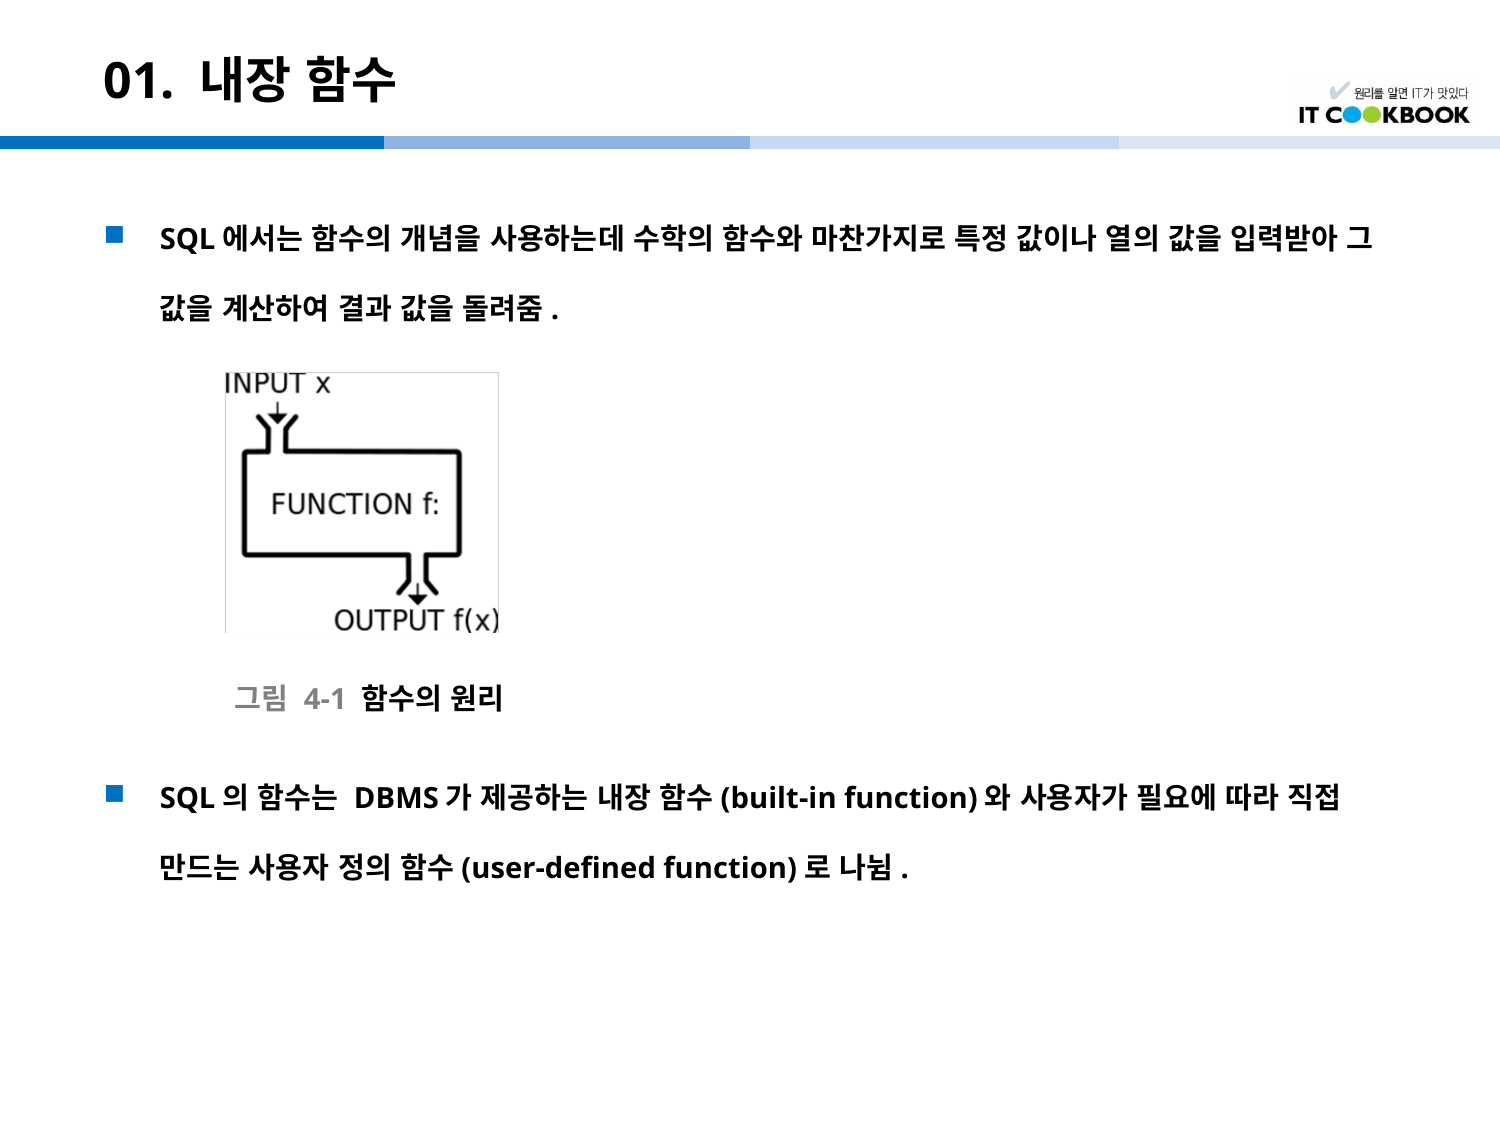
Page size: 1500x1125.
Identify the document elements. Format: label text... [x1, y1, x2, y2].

picture [223, 370, 500, 634]
text_box 그림 4-1 함수의 원리 [219, 674, 533, 722]
list SQL에서는 함수의 개념을 사용하는데 수학의 함수와 마찬가지로 특정 값이나 열의 값을 입력받아 그 값을 계산하여 결과 값을 돌려줌. SQL의 함수는 DBMS가 제공하는 내장 함수(built-in function)와 사용자가 필요에 따라 직접 만드는 사용자 정의 함수(user-defined function)로 나뉨. [88, 177, 1412, 1077]
picture [1295, 78, 1473, 125]
title 01. 내장 함수 [88, 32, 1330, 124]
